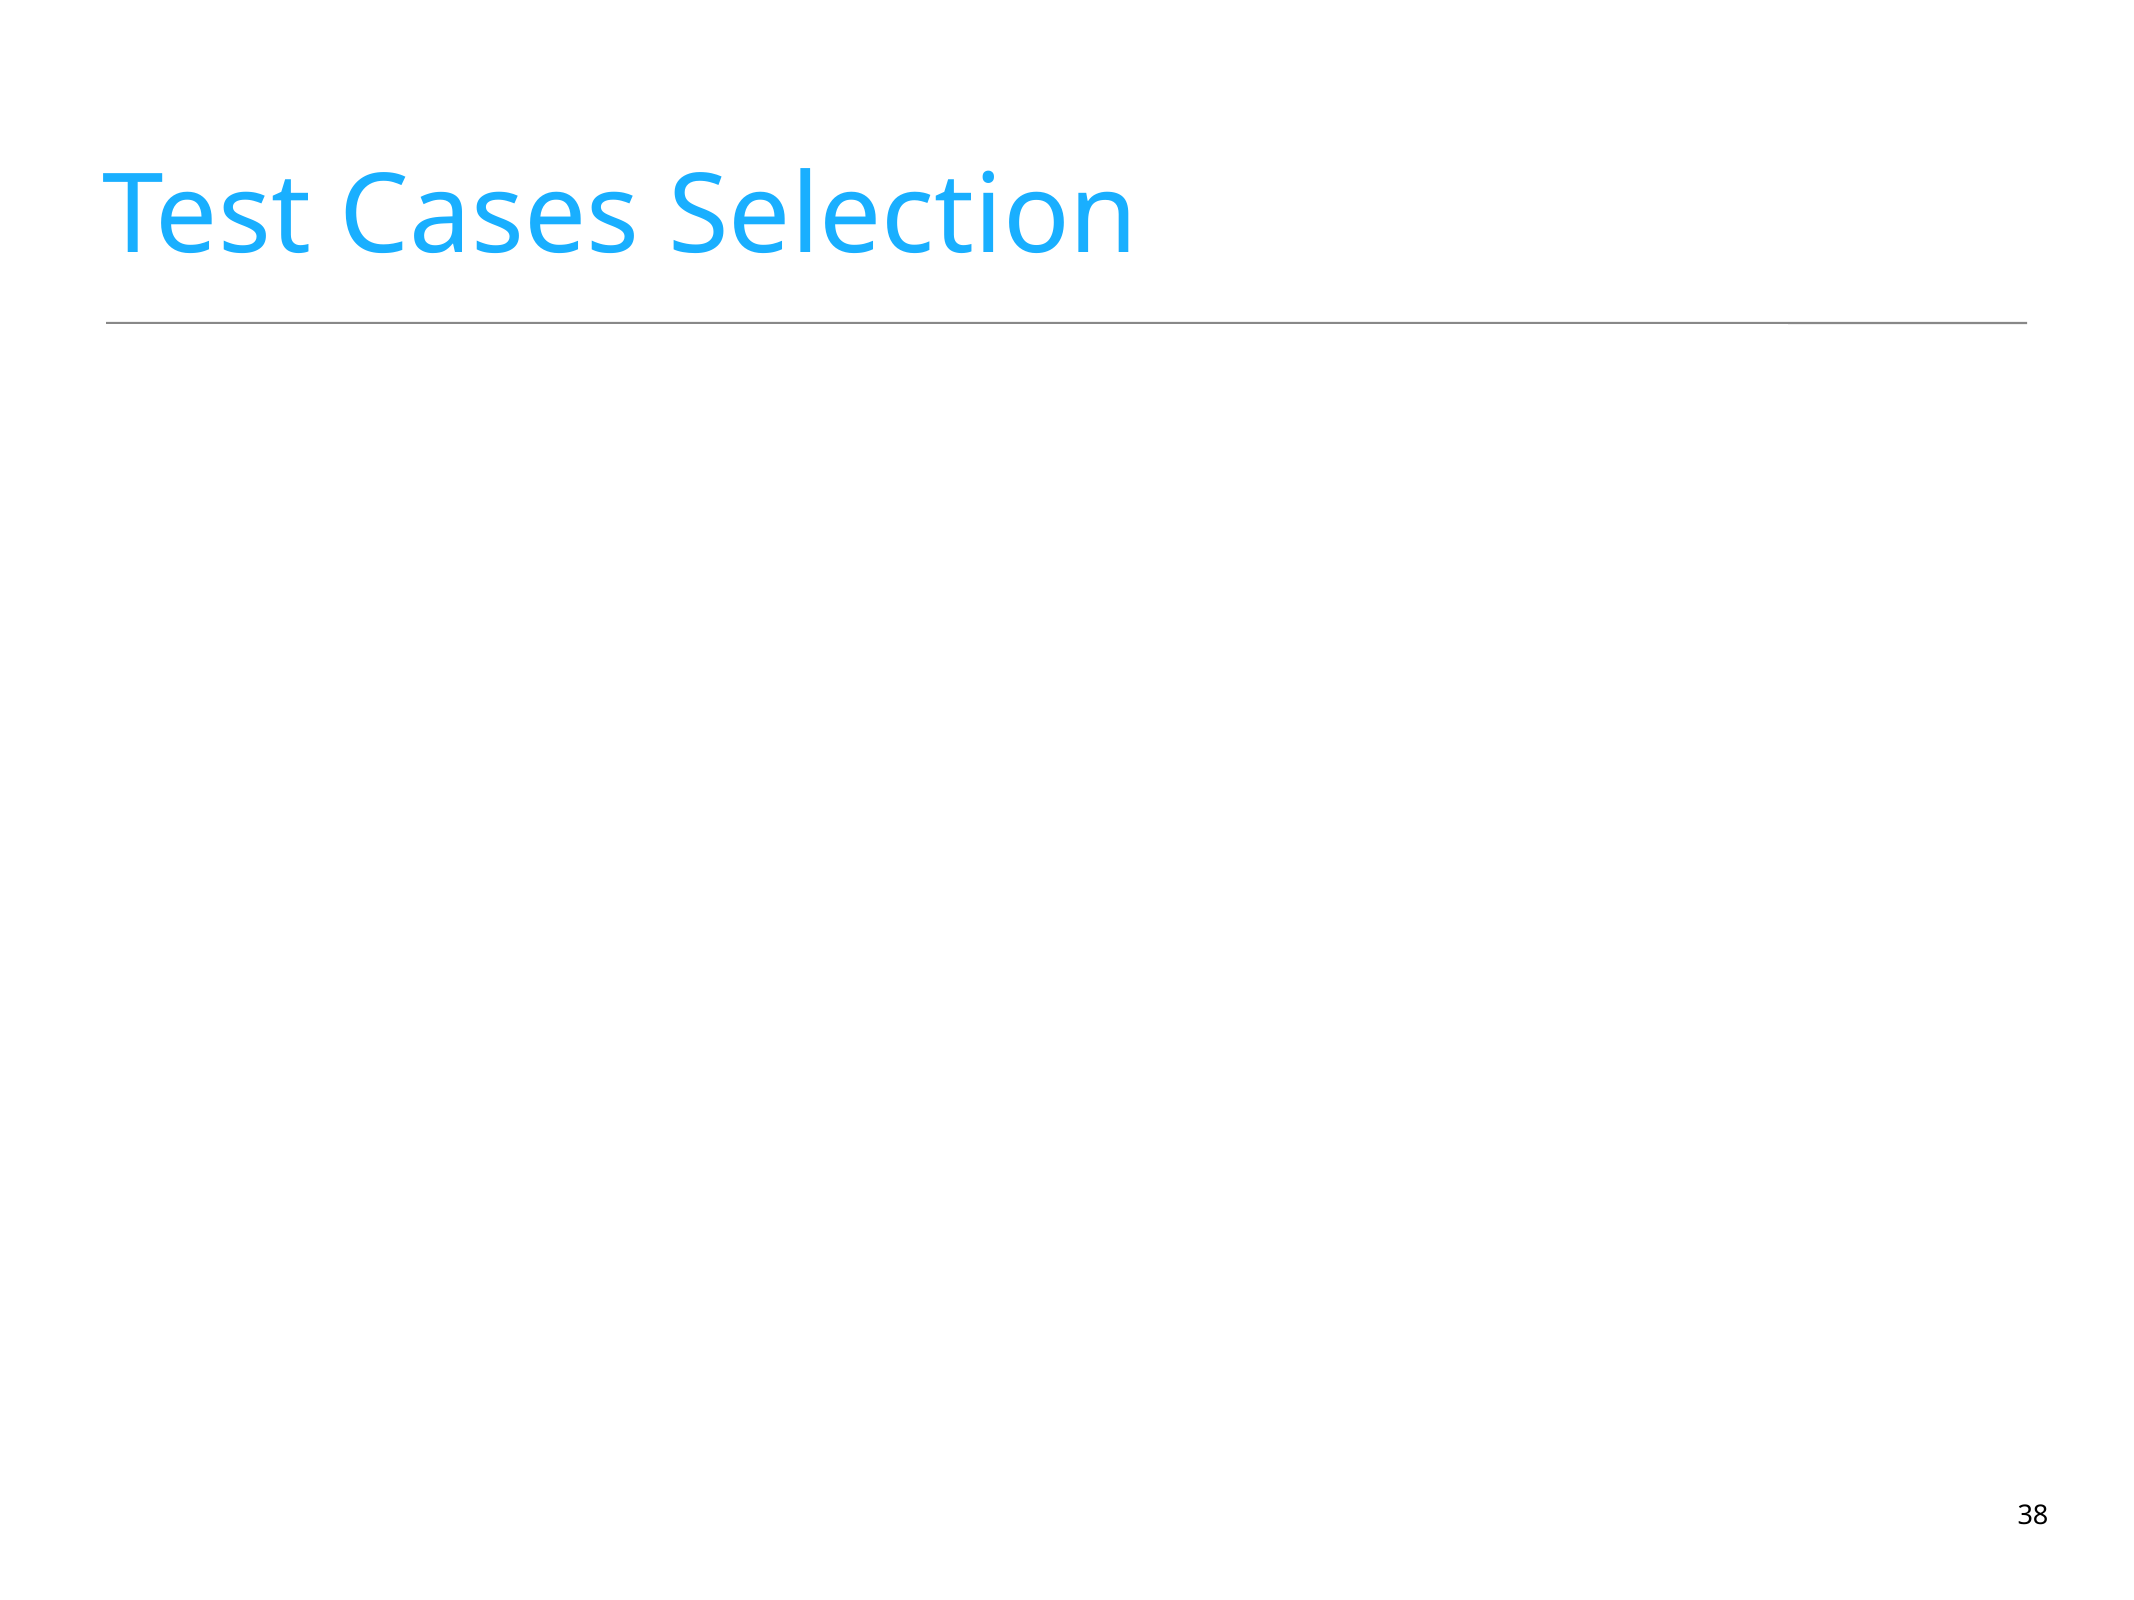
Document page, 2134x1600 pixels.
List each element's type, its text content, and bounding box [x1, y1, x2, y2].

title Test Cases Selection [93, 54, 2040, 284]
slide_number 38 [1999, 1473, 2064, 1559]
